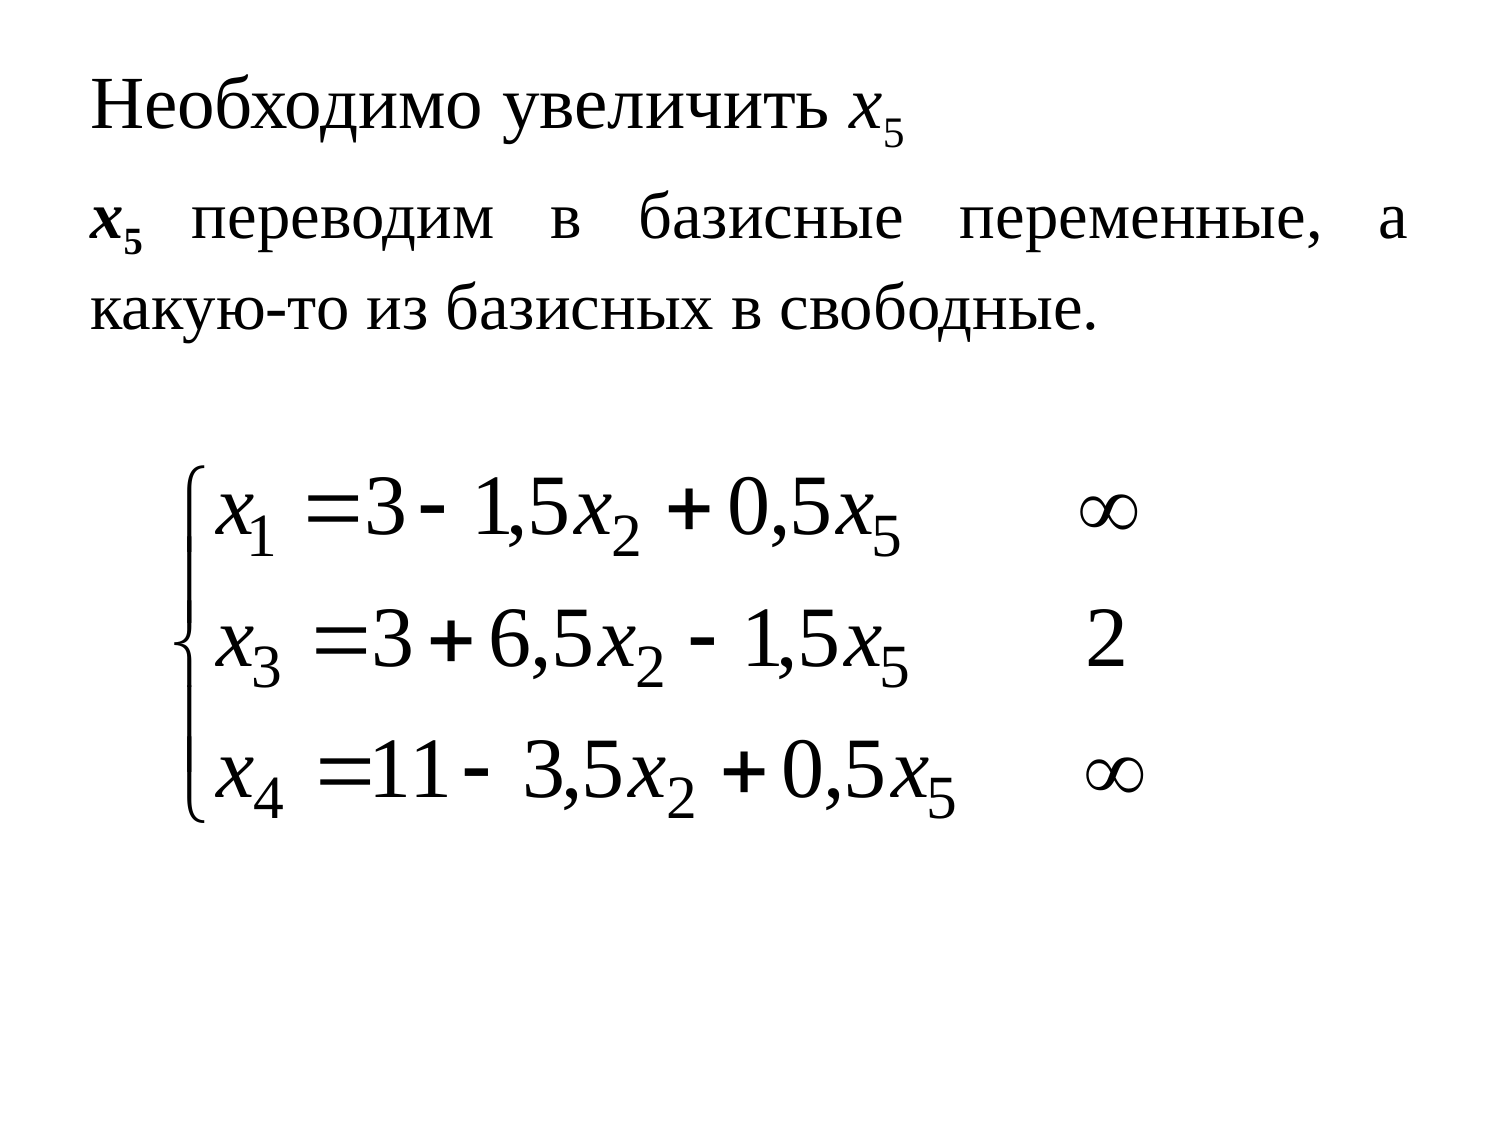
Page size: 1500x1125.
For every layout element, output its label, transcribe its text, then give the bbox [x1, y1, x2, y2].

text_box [163, 456, 1324, 833]
title Необходимо увеличить x5 [75, 45, 1425, 164]
list x5 переводим в базисные переменные, а какую-то из базисных в свободные. [75, 164, 1425, 1005]
